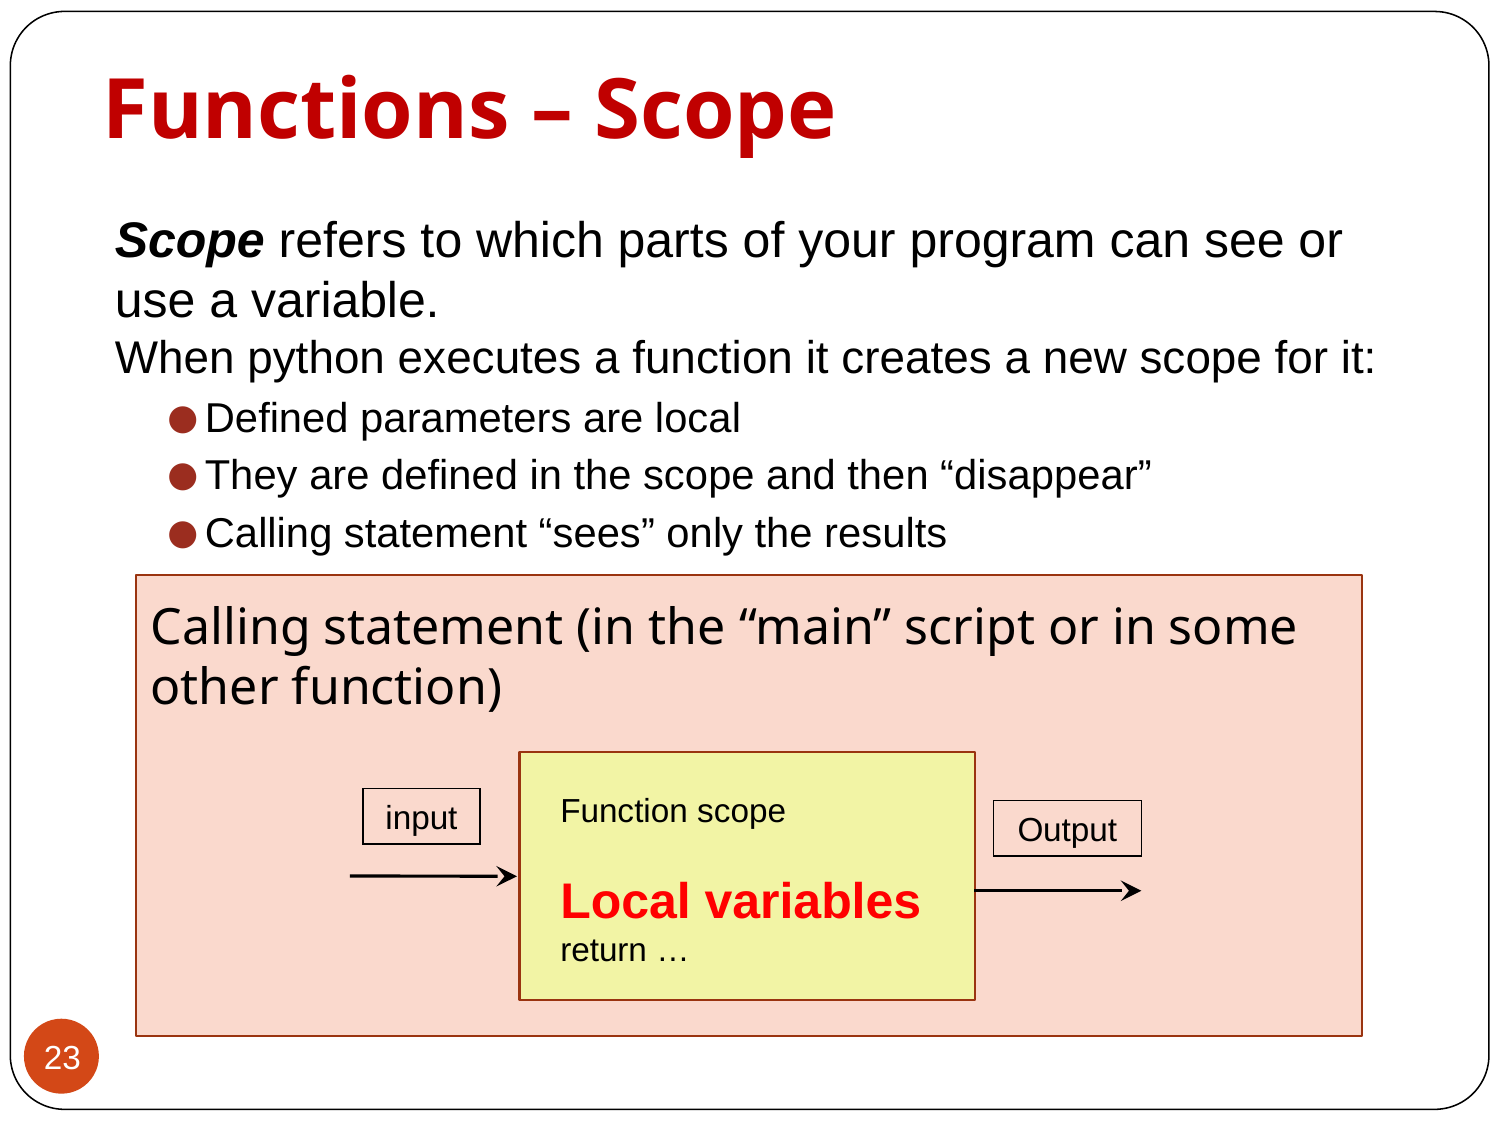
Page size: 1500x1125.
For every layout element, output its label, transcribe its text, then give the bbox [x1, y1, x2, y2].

text_box [135, 951, 1363, 1036]
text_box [349, 751, 1142, 1001]
title Functions – Scope [87, 37, 1363, 171]
text_box Calling statement (in the “main” script or in some other function) [135, 586, 1400, 724]
list Scope refers to which parts of your program can see or use a variable. When python executes a function it creates a new scope for it: Defined parameters are local They are defined in the scope and then “disappear” Calling statement “sees” only the results [99, 199, 1438, 951]
